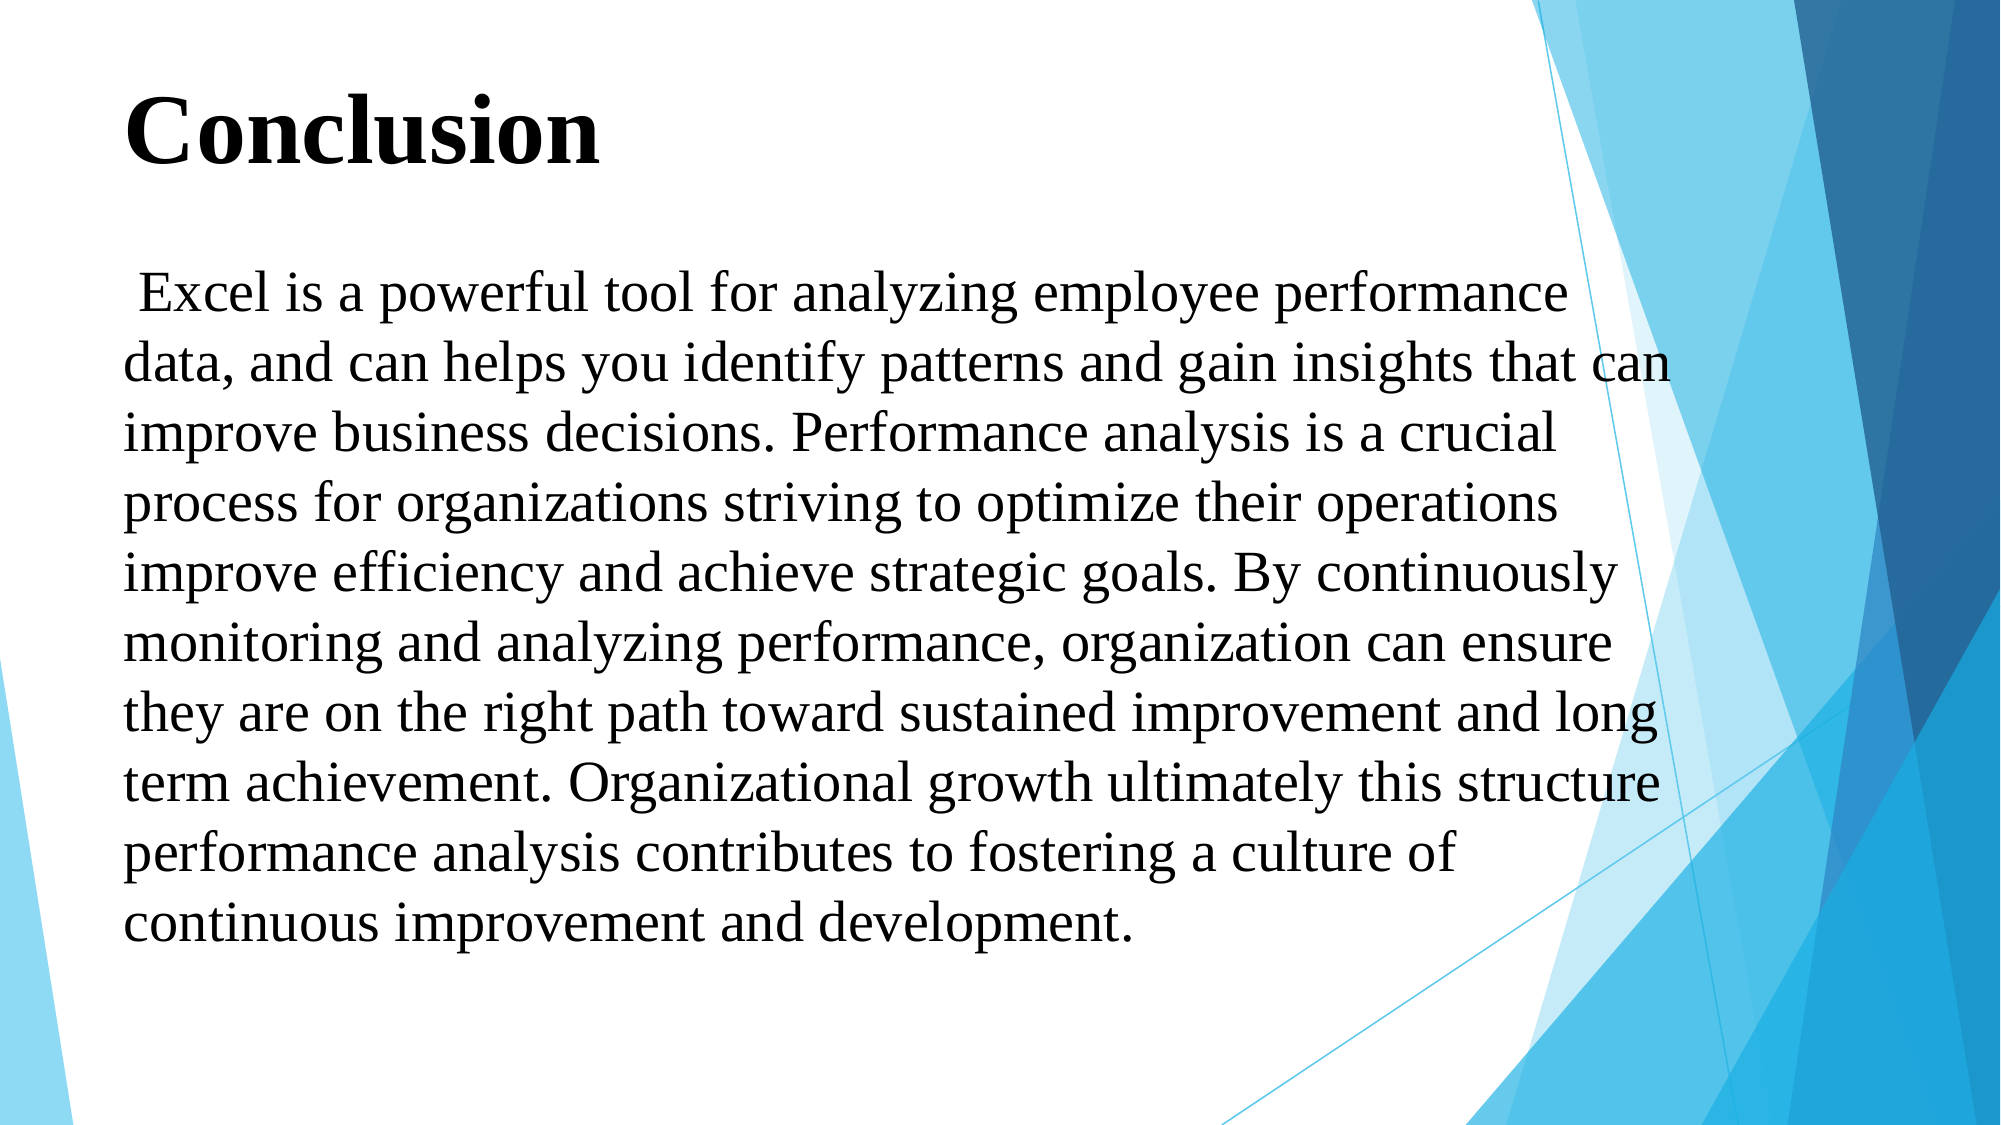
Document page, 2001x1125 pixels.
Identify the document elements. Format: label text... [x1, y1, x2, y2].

title Conclusion Excel is a powerful tool for analyzing employee performance data, and can helps you identify patterns and gain insights that can improve business decisions. Performance analysis is a crucial process for organizations striving to optimize their operations improve efficiency and achieve strategic goals. By continuously monitoring and analyzing performance, organization can ensure they are on the right path toward sustained improvement and long term achievement. Organizational growth ultimately this structure performance analysis contributes to fostering a culture of continuous improvement and development. [123, 63, 1686, 962]
